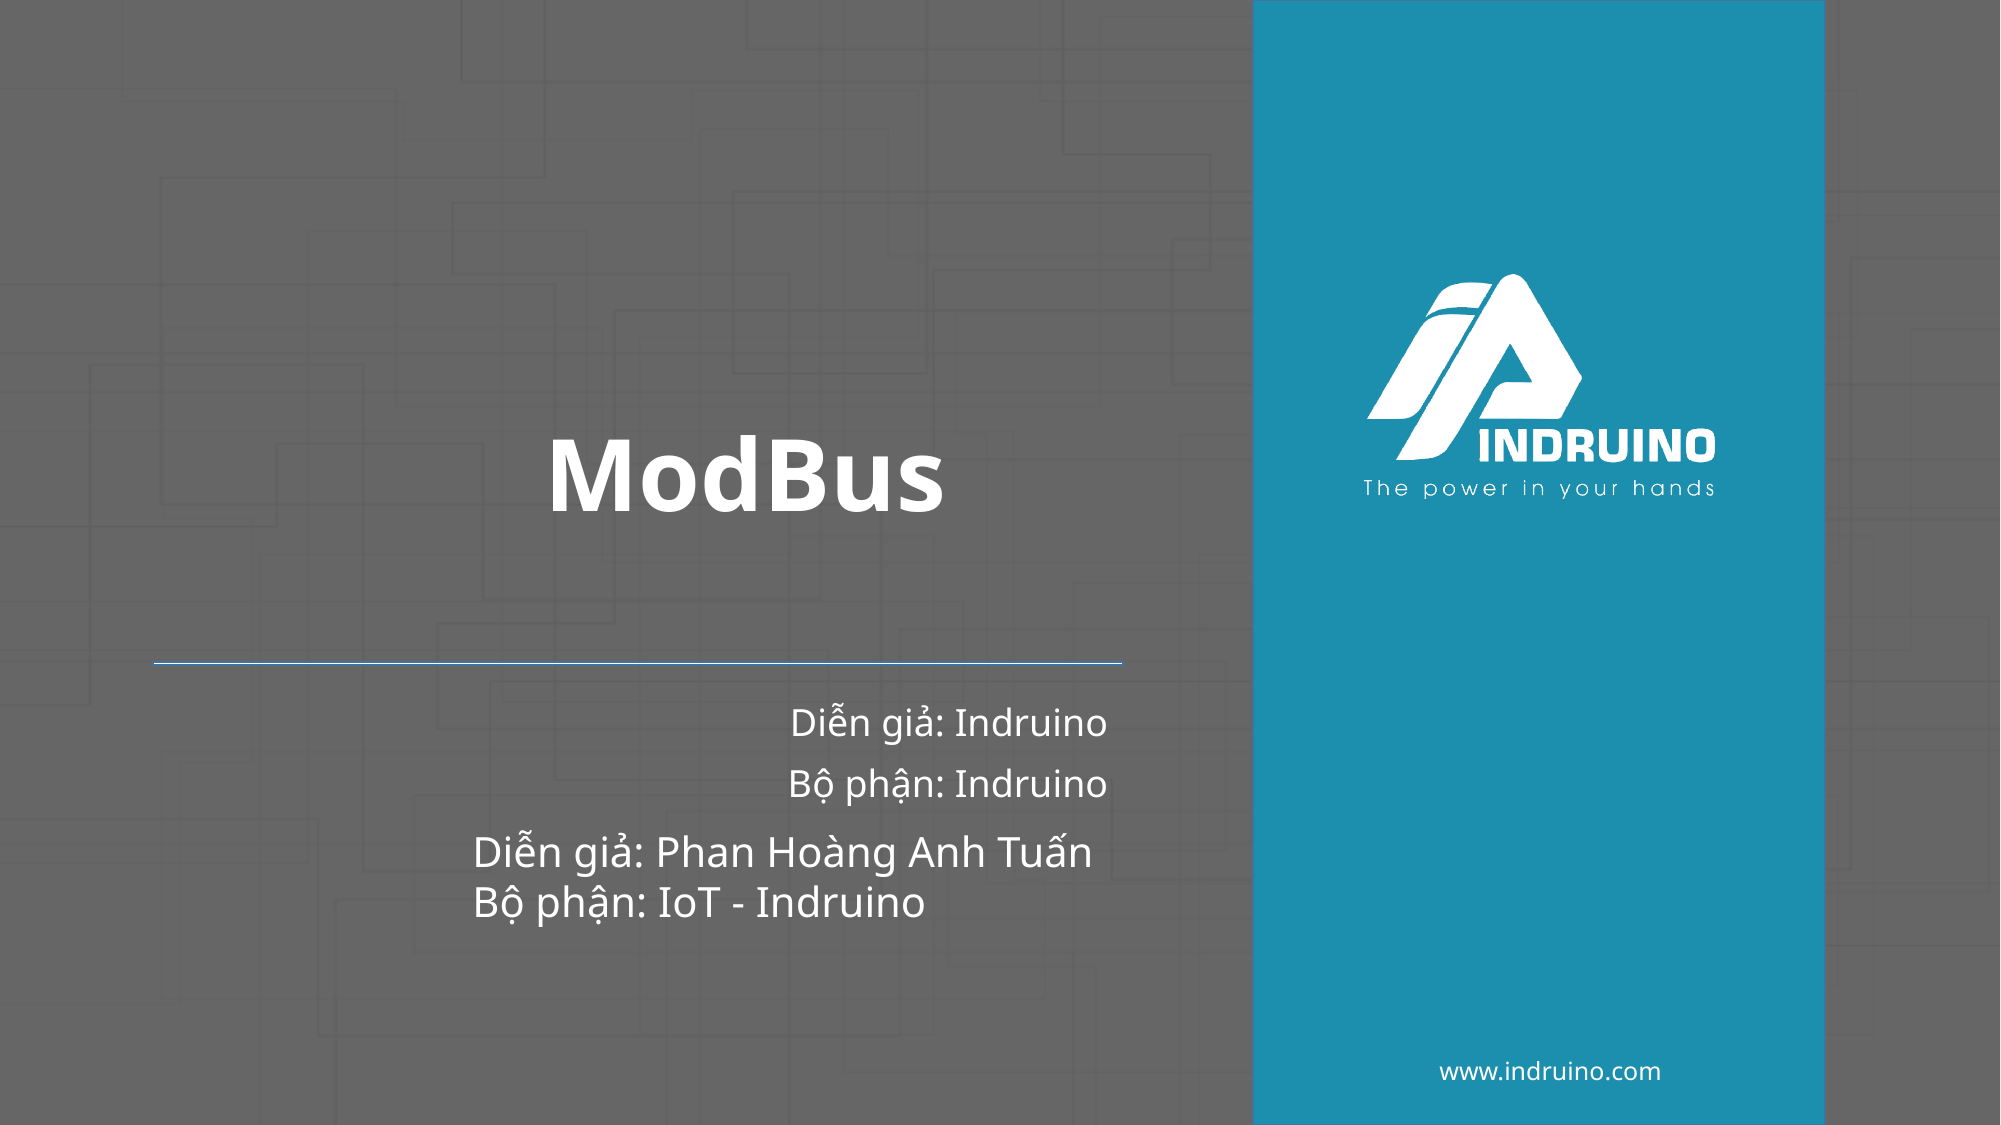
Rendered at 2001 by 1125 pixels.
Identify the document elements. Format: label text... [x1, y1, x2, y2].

text_box Diễn giả: Phan Hoàng Anh Tuấn Bộ phận: IoT - Indruino [457, 817, 1214, 933]
picture [0, 0, 1252, 1125]
footer www.indruino.com [1396, 1042, 1705, 1103]
title ModBus [254, 377, 1237, 582]
picture [1826, 0, 2001, 1125]
picture [1361, 269, 1717, 504]
